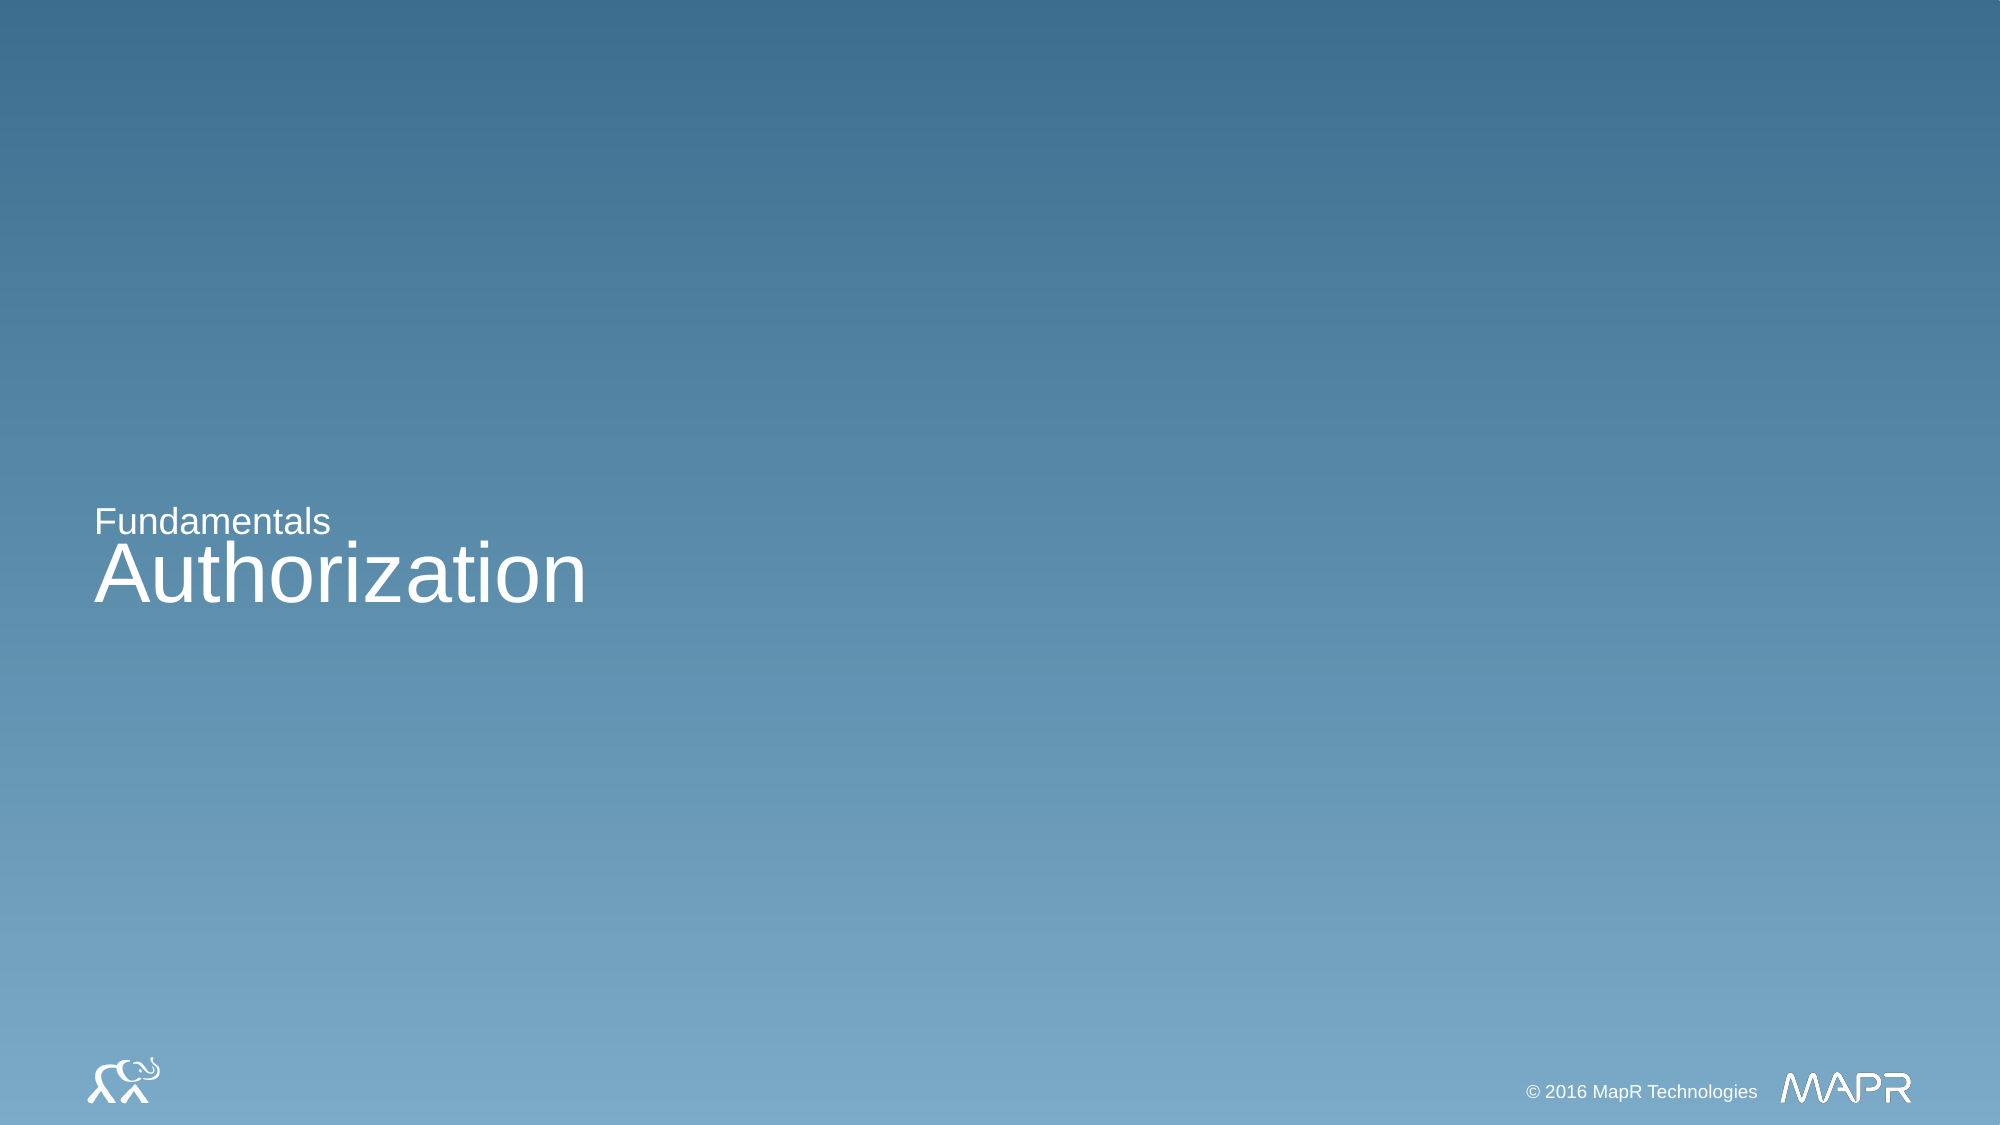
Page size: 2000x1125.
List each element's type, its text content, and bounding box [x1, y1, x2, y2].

picture [1780, 1072, 1912, 1103]
picture [77, 1034, 172, 1125]
list Fundamentals Authorization [74, 509, 1719, 616]
